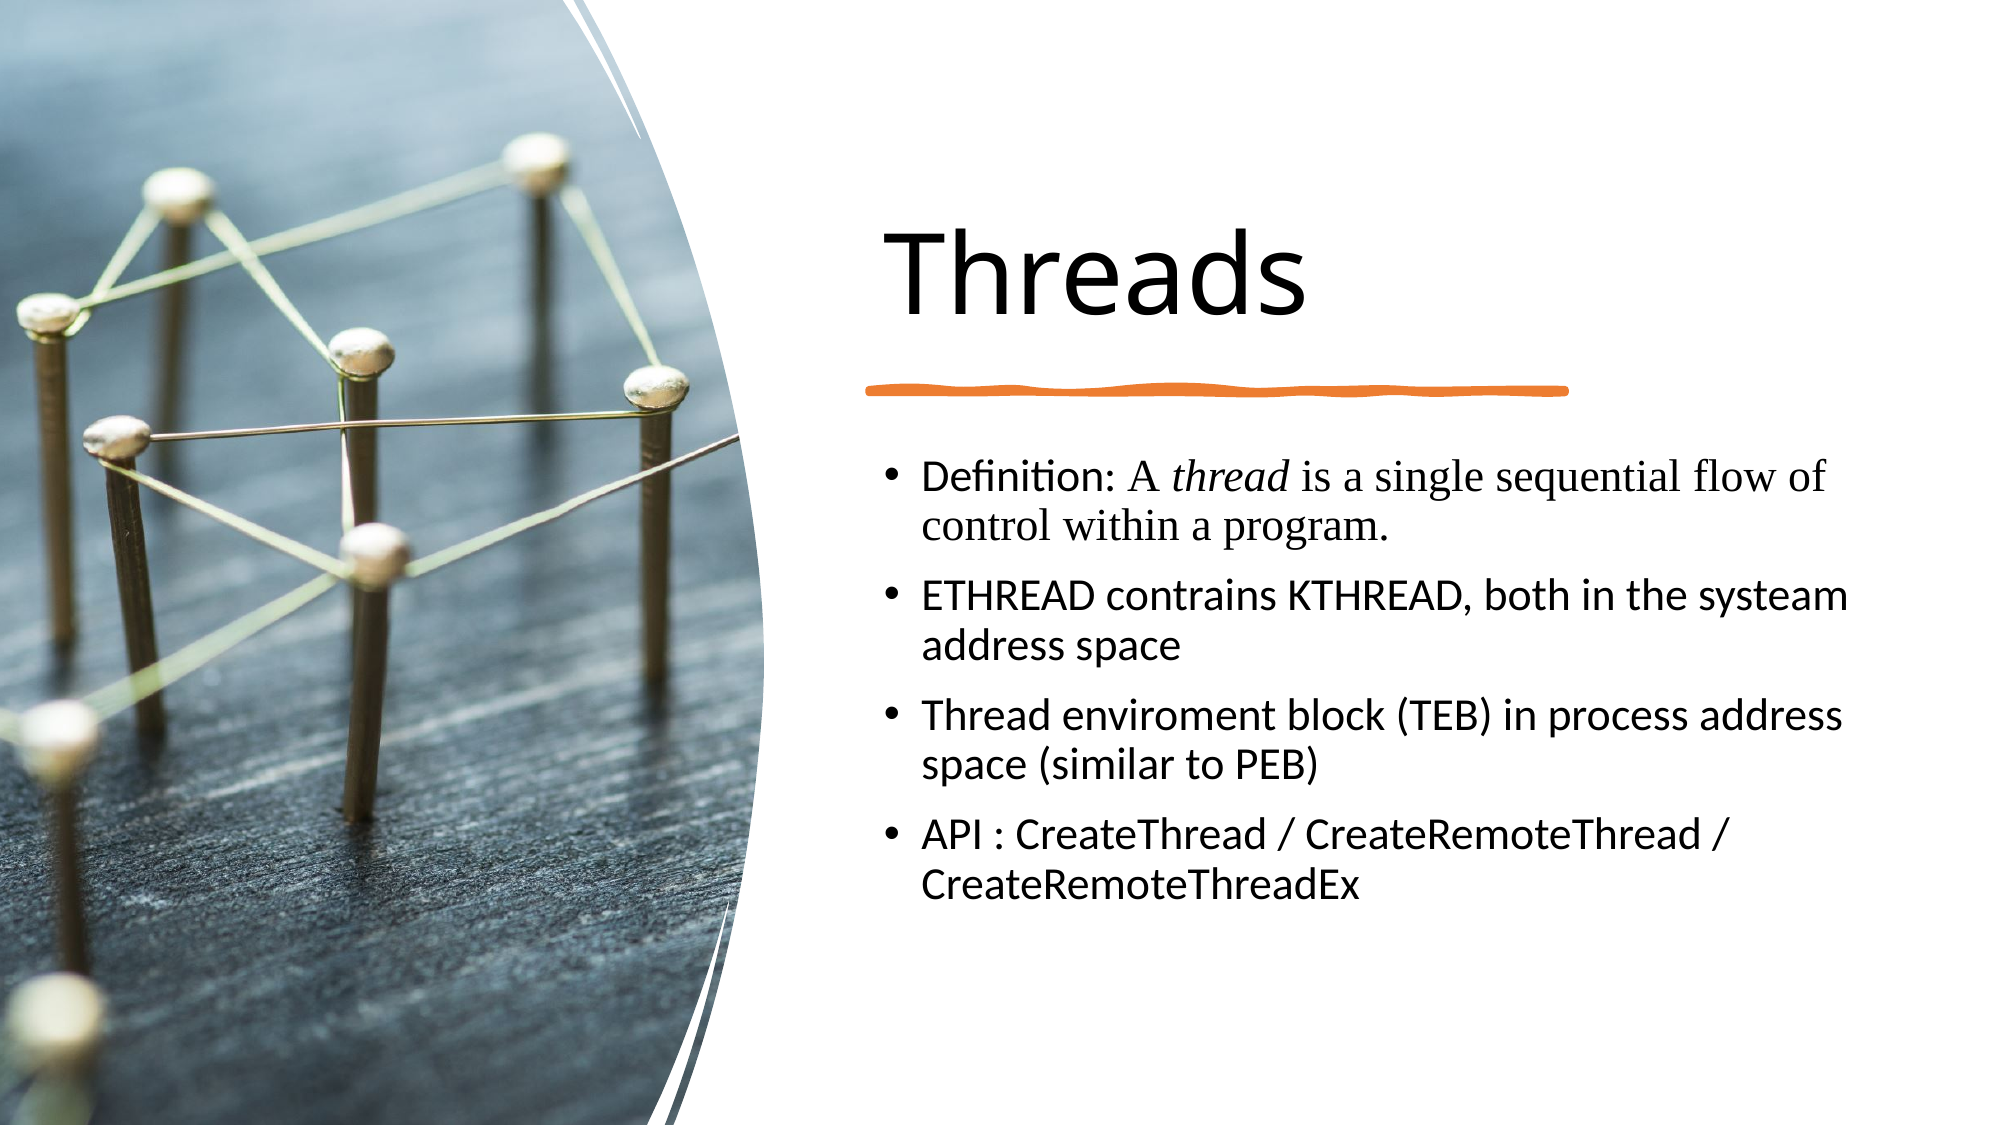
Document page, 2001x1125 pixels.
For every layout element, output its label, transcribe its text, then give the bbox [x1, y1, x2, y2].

text_box [764, 0, 2000, 1125]
list Definition: A thread is a single sequential flow of control within a program. ETHREAD contrains KTHREAD, both in the systeam address space Thread enviroment block (TEB) in process address space (similar to PEB) API : CreateThread / CreateRemoteThread / CreateRemoteThreadEx [869, 443, 1895, 1016]
picture [0, 0, 764, 1125]
title Threads [869, 53, 1895, 347]
text_box [867, 385, 1567, 396]
